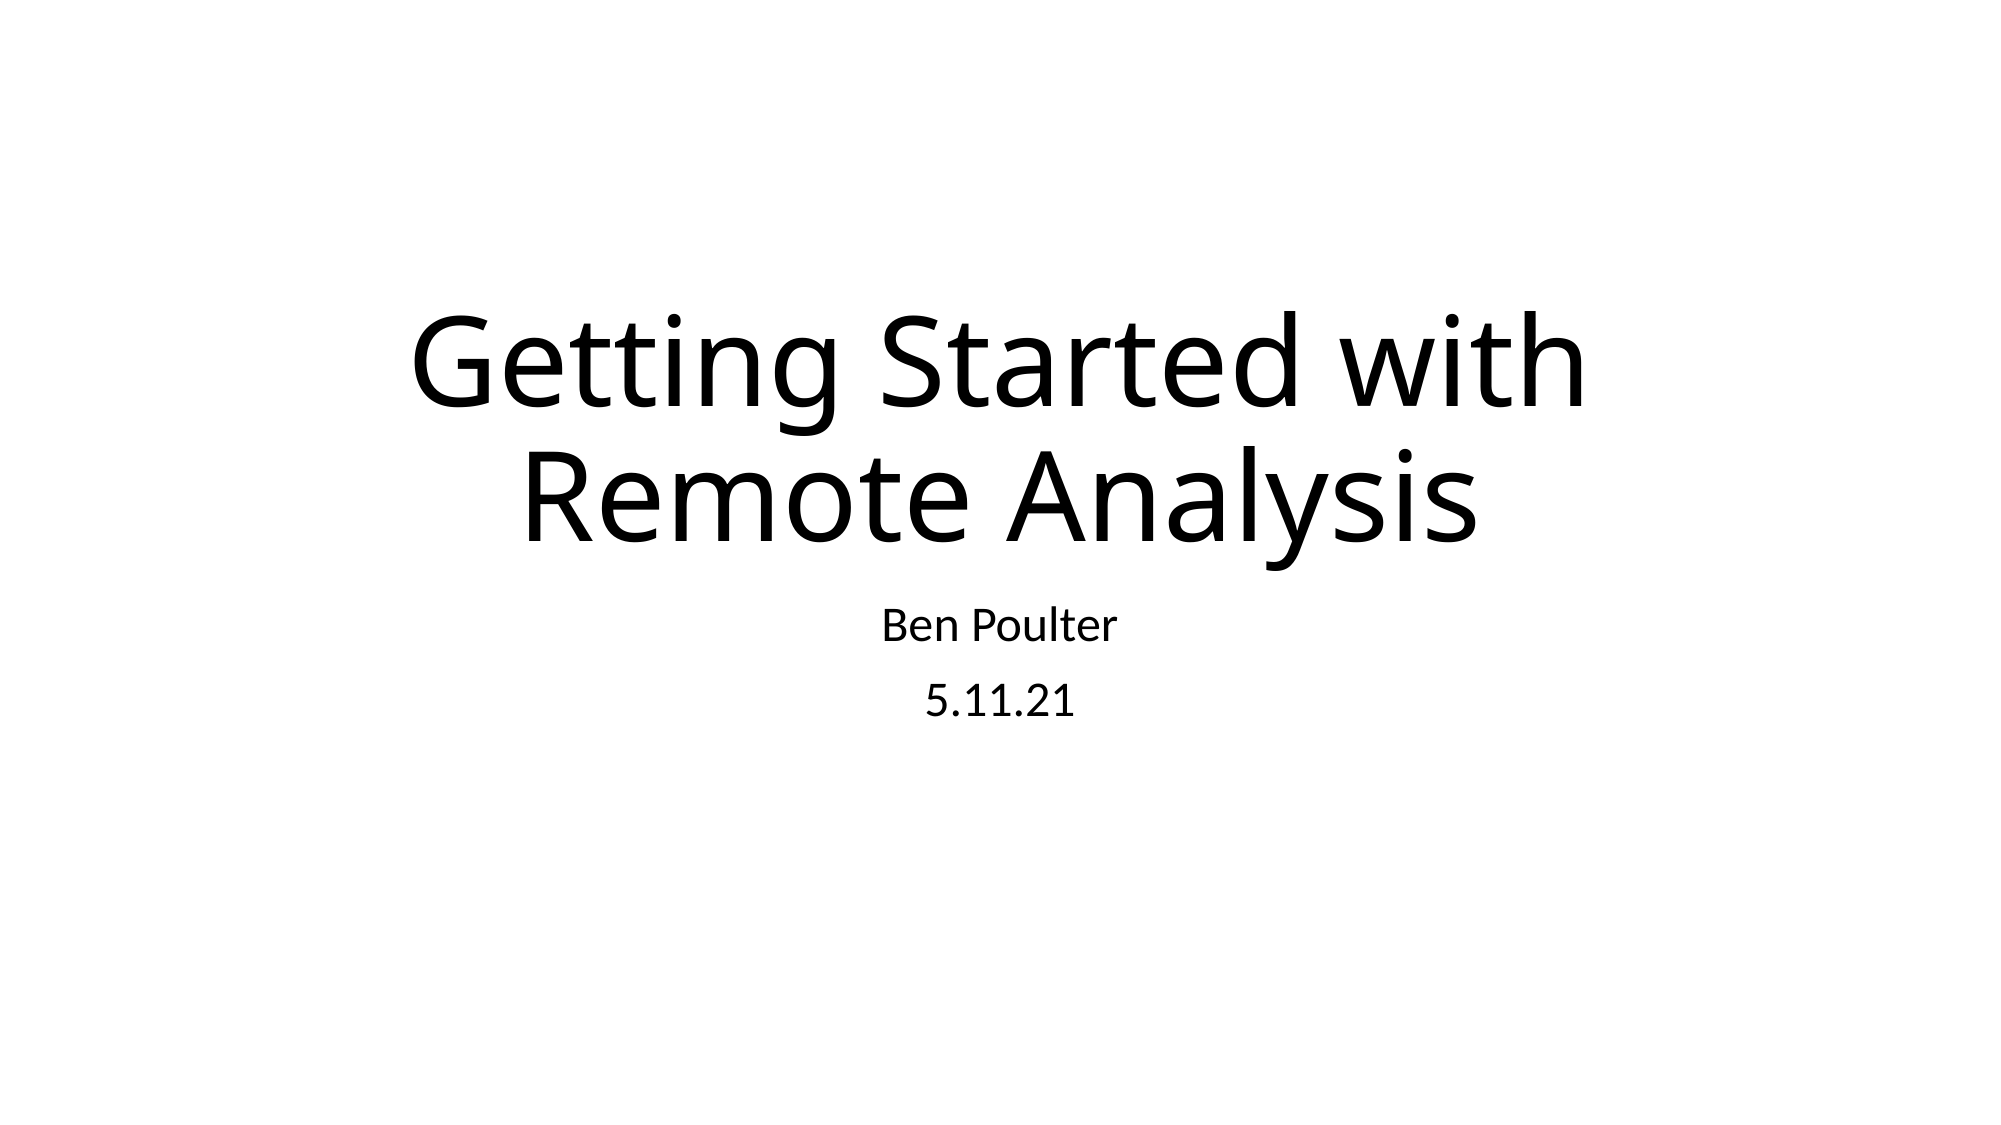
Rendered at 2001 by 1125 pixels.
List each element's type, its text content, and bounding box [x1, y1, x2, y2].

subtitle Ben Poulter 5.11.21 [249, 590, 1750, 863]
title Getting Started with Remote Analysis [249, 184, 1750, 576]
